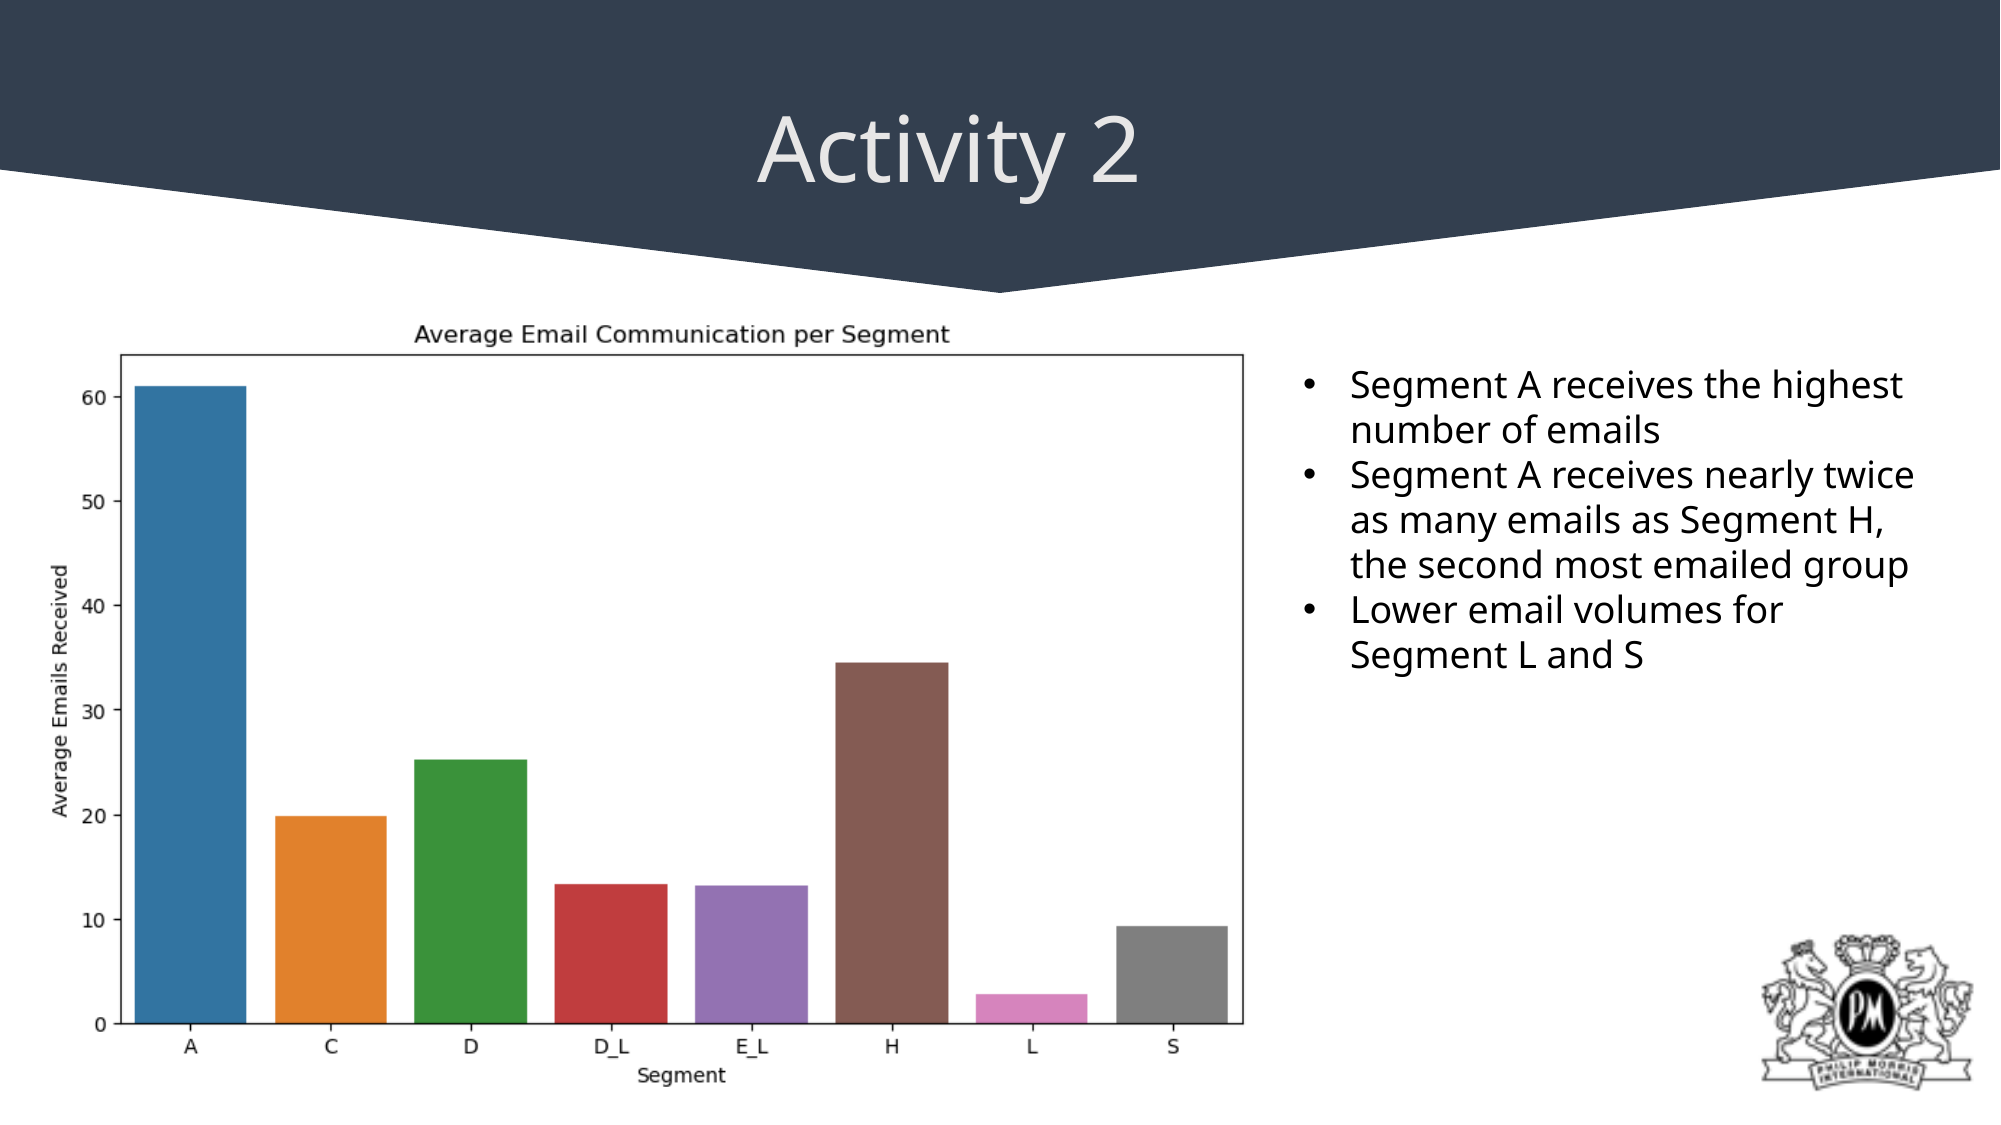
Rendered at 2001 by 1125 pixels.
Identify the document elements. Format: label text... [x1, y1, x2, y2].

picture [38, 311, 1257, 1100]
picture [1743, 887, 2000, 1125]
text_box Activity 2 [742, 83, 1158, 208]
text_box Segment A receives the highest number of emails Segment A receives nearly twice as many emails as Segment H, the second most emailed group Lower email volumes for Segment L and S [1288, 353, 1942, 728]
text_box [0, 0, 2000, 295]
